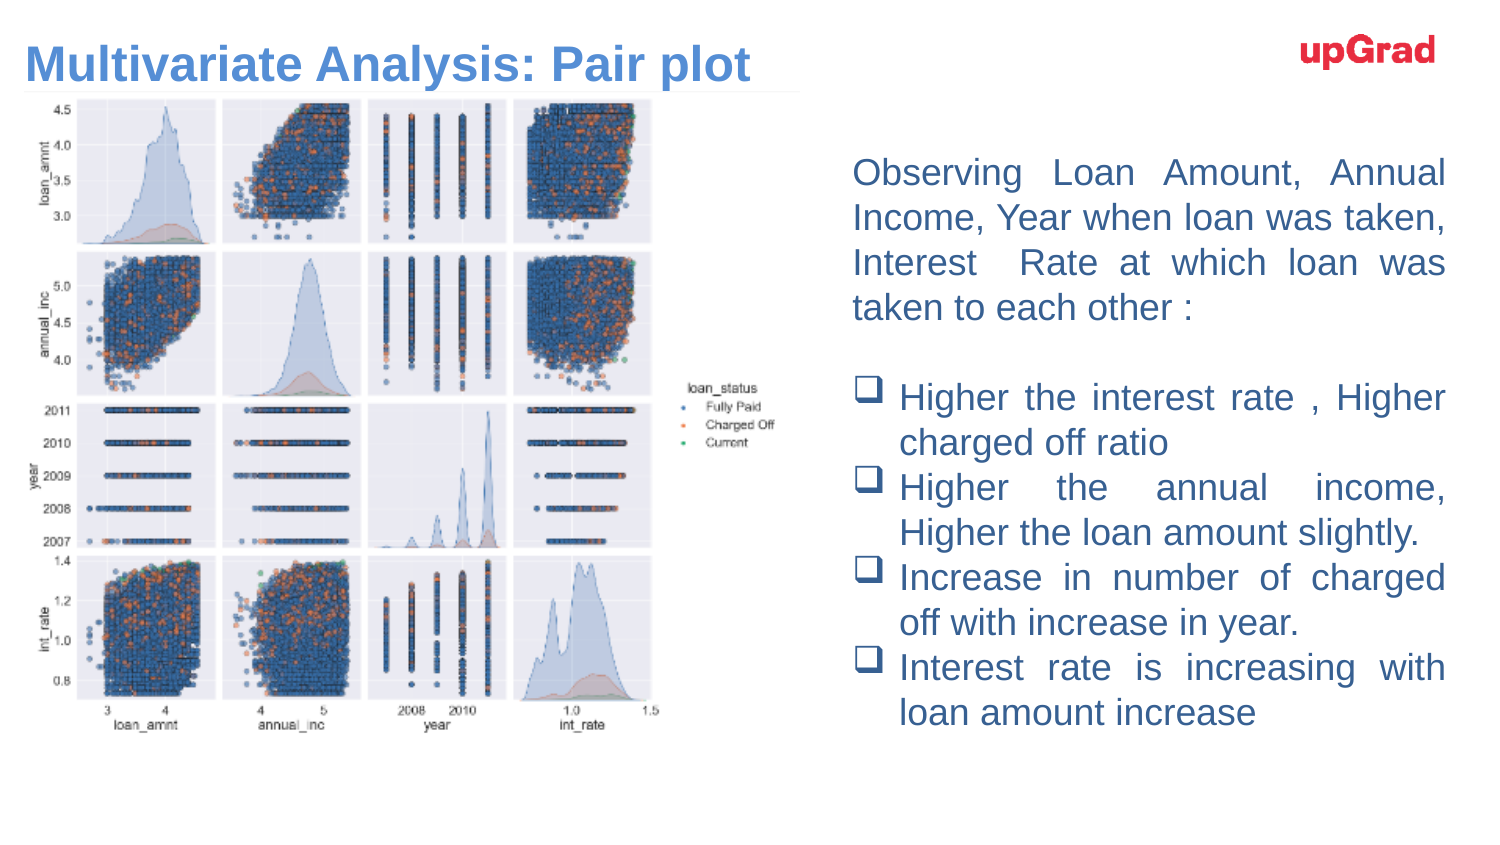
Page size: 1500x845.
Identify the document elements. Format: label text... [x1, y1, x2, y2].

picture [1300, 34, 1435, 70]
text_box Observing Loan Amount, Annual Income, Year when loan was taken, Interest Rate at which loan was taken to each other : Higher the interest rate , Higher charged off ratio Higher the annual income, Higher the loan amount slightly. Increase in number of charged off with increase in year. Interest rate is increasing with loan amount increase [837, 105, 1462, 740]
picture [24, 91, 800, 744]
title Multivariate Analysis: Pair plot [24, 28, 869, 172]
